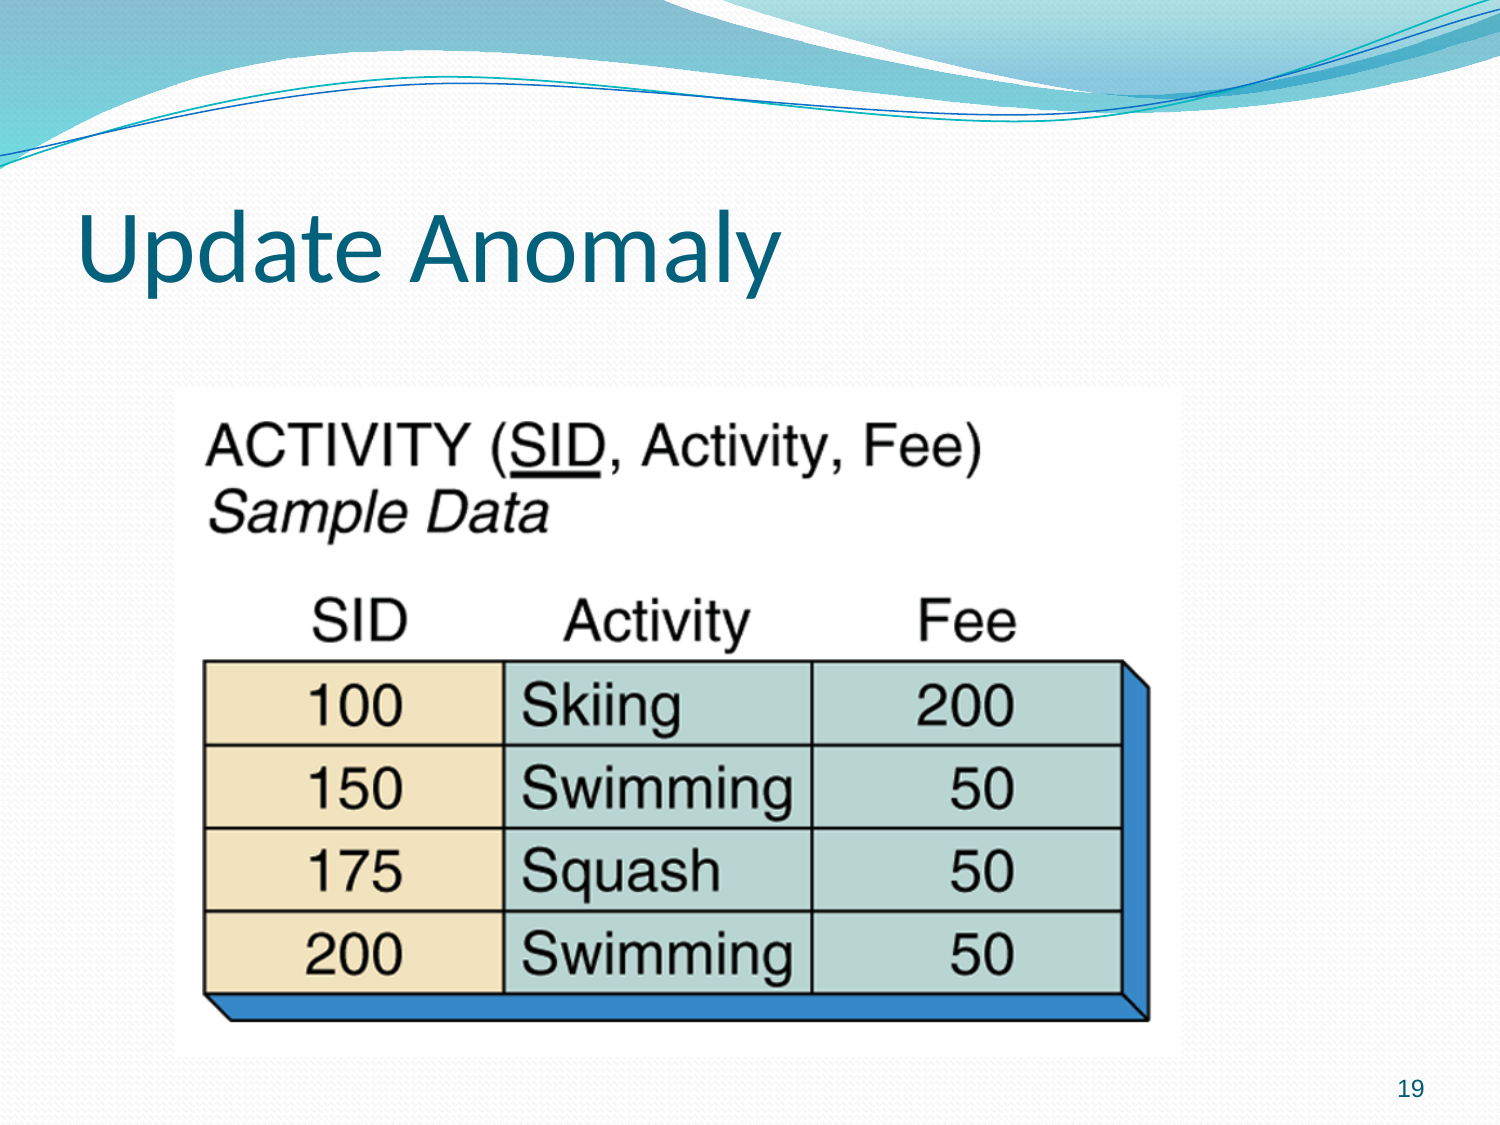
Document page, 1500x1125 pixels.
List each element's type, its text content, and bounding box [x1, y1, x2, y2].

title Update Anomaly [75, 115, 1425, 303]
picture [174, 387, 1182, 1057]
slide_number 19 [1299, 1042, 1425, 1103]
